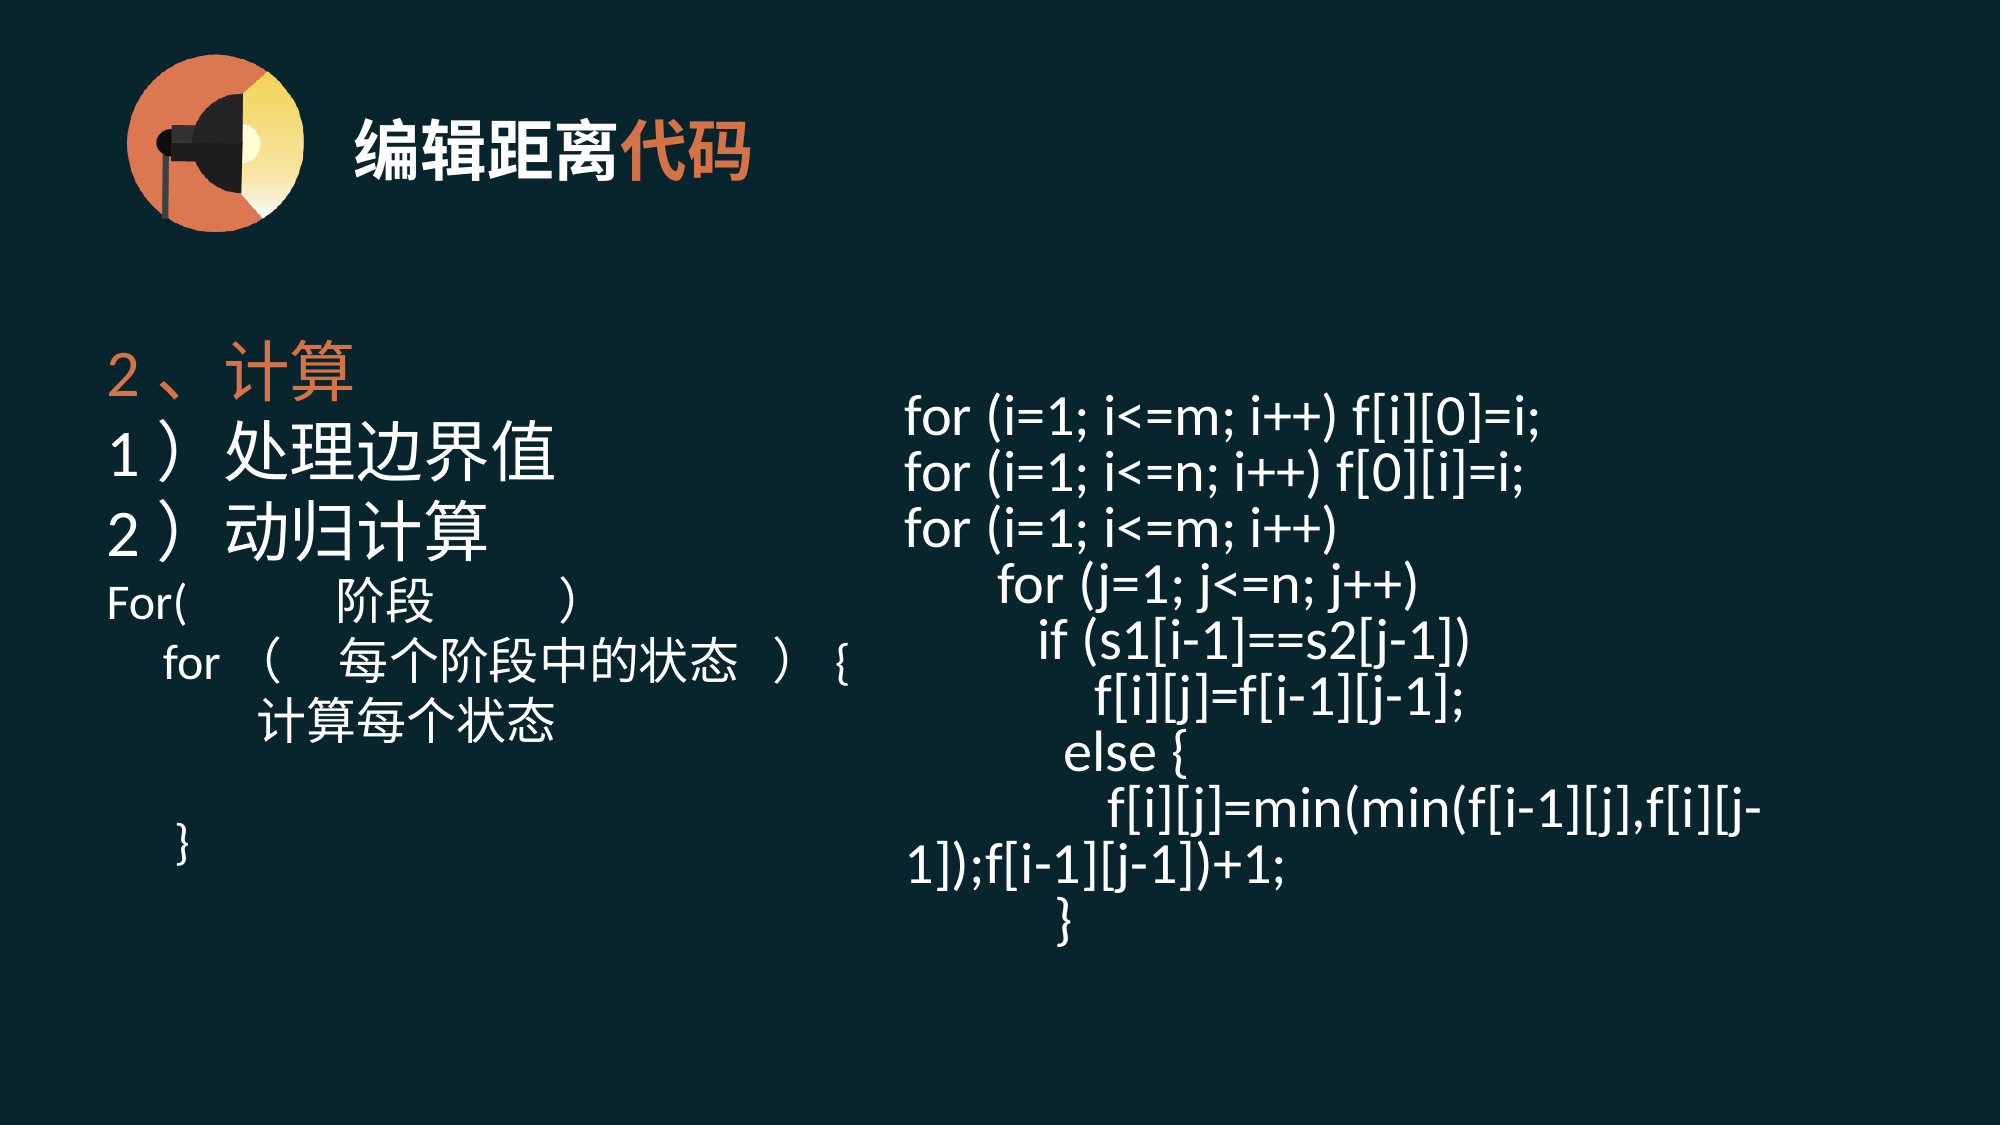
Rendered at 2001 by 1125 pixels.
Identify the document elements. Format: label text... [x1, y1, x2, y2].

title 编辑距离代码 [338, 90, 1532, 209]
text_box 2、计算 1）处理边界值 2）动归计算 For( 阶段 ） for（ 每个阶段中的状态 ）{ 计算每个状态 } [91, 321, 992, 957]
text_box for (i=1; i<=m; i++) f[i][0]=i; for (i=1; i<=n; i++) f[0][i]=i; for (i=1; i<=m; i++) for (j=1; j<=n; j++) if (s1[i-1]==s2[j-1]) f[i][j]=f[i-1][j-1]; else { f[i][j]=min(min(f[i-1][j],f[i][j-1]);f[i-1][j-1])+1; } [890, 383, 1890, 958]
picture [126, 54, 304, 232]
